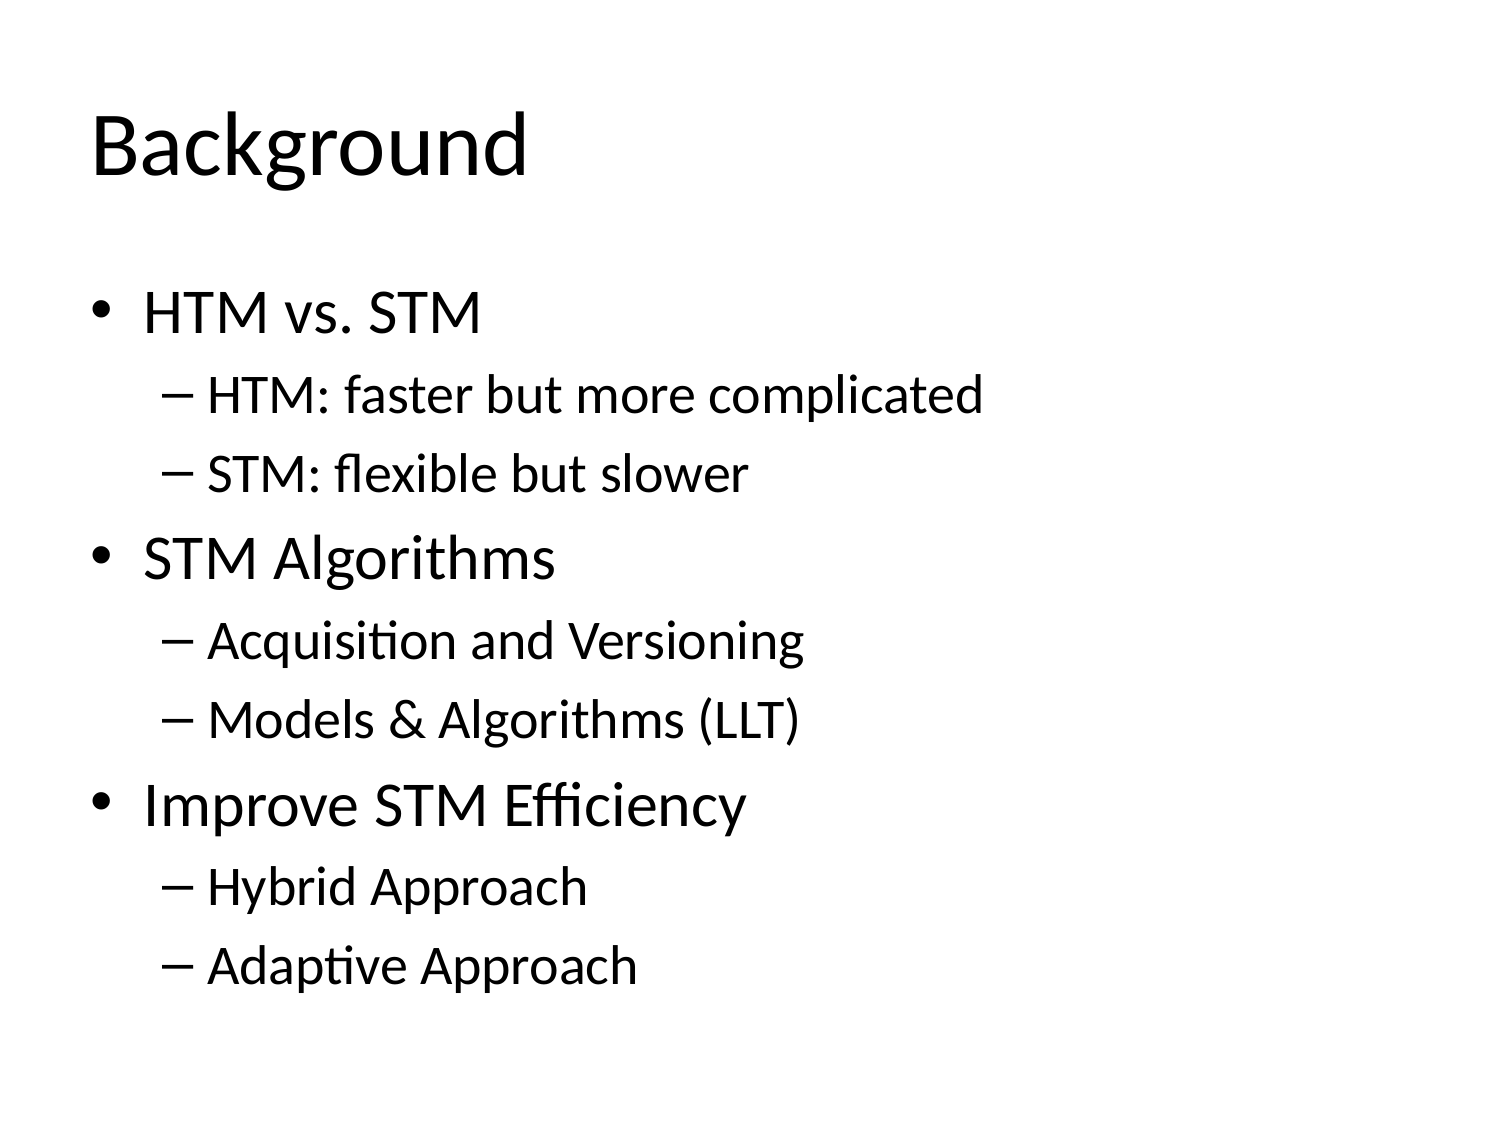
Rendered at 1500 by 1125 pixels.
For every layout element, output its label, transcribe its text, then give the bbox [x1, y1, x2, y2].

list HTM vs. STM HTM: faster but more complicated STM: flexible but slower STM Algorithms Acquisition and Versioning Models & Algorithms (LLT) Improve STM Efficiency Hybrid Approach Adaptive Approach [75, 262, 1425, 1005]
title Background [75, 45, 1425, 233]
